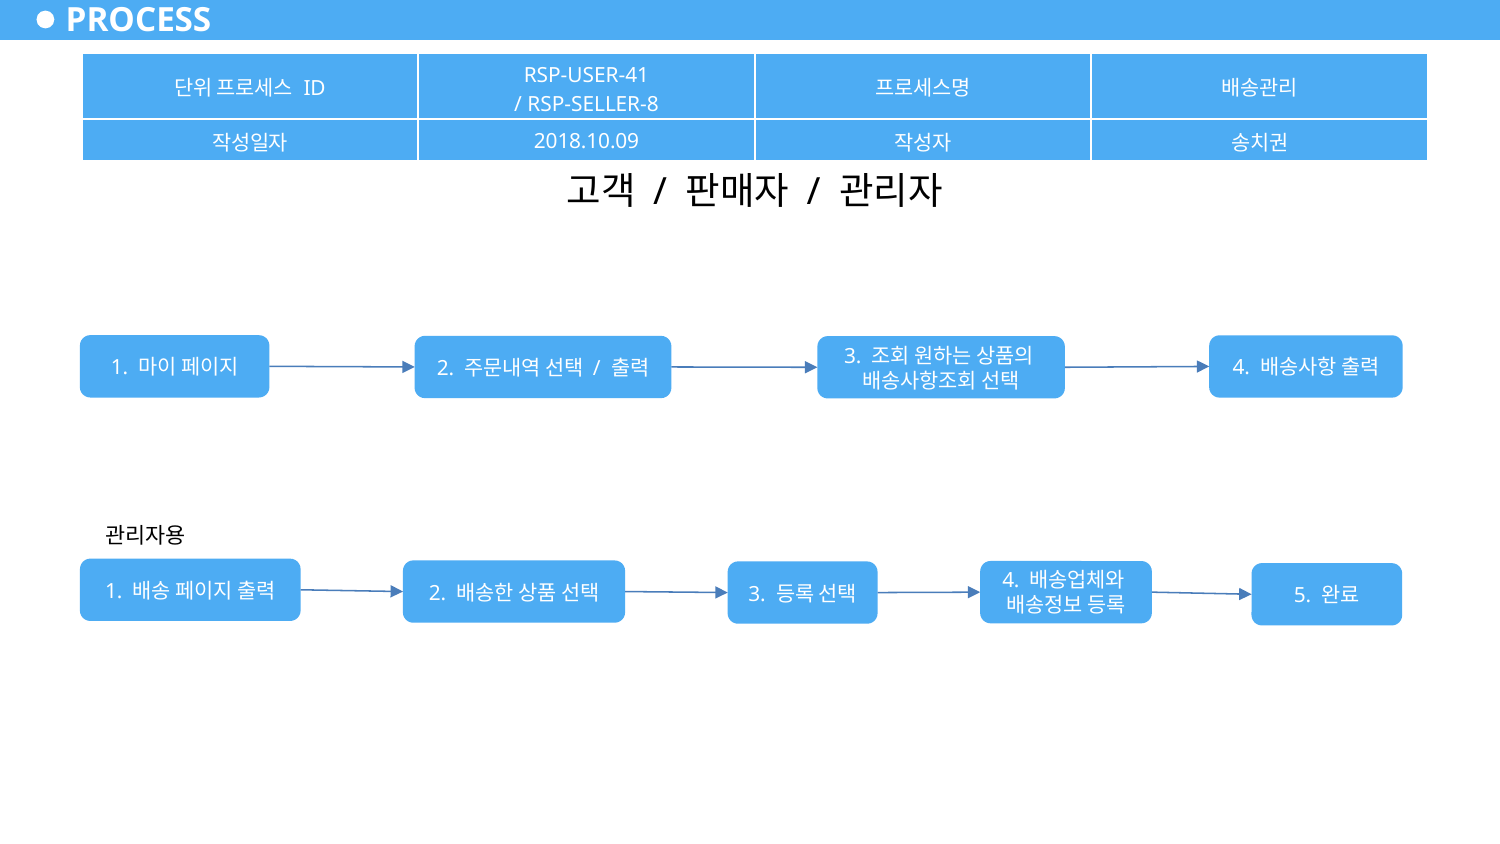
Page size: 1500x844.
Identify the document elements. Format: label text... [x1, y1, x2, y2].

table_cell 송치권 [1092, 120, 1427, 160]
text_box 1. 마이 페이지 [79, 335, 270, 398]
text_box 4. 배송사항 출력 [1209, 335, 1403, 398]
table_cell 2018.10.09 [419, 120, 754, 160]
text_box 4. 배송업체와 배송정보 등록 [980, 560, 1152, 624]
text_box 1. 배송 페이지 출력 [79, 558, 301, 621]
text_box 3. 등록 선택 [727, 561, 878, 624]
table_header RSP-USER-41 / RSP-SELLER-8 [419, 54, 754, 118]
text_box 5. 완료 [1251, 563, 1403, 626]
table_header 단위 프로세스 ID [83, 54, 417, 118]
text_box 2. 배송한 상품 선택 [402, 560, 626, 623]
table_header 프로세스명 [756, 54, 1090, 118]
table_cell 작성일자 [83, 120, 417, 160]
text_box 관리자용 [82, 514, 210, 556]
table_header 배송관리 [1092, 54, 1427, 118]
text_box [1151, 591, 1252, 595]
table_cell 작성자 [756, 120, 1090, 160]
text_box 3. 조회 원하는 상품의 배송사항조회 선택 [817, 336, 1065, 399]
title PROCESS [52, 0, 236, 43]
text_box 2. 주문내역 선택 / 출력 [414, 335, 672, 399]
text_box 고객 / 판매자 / 관리자 [486, 162, 1023, 221]
